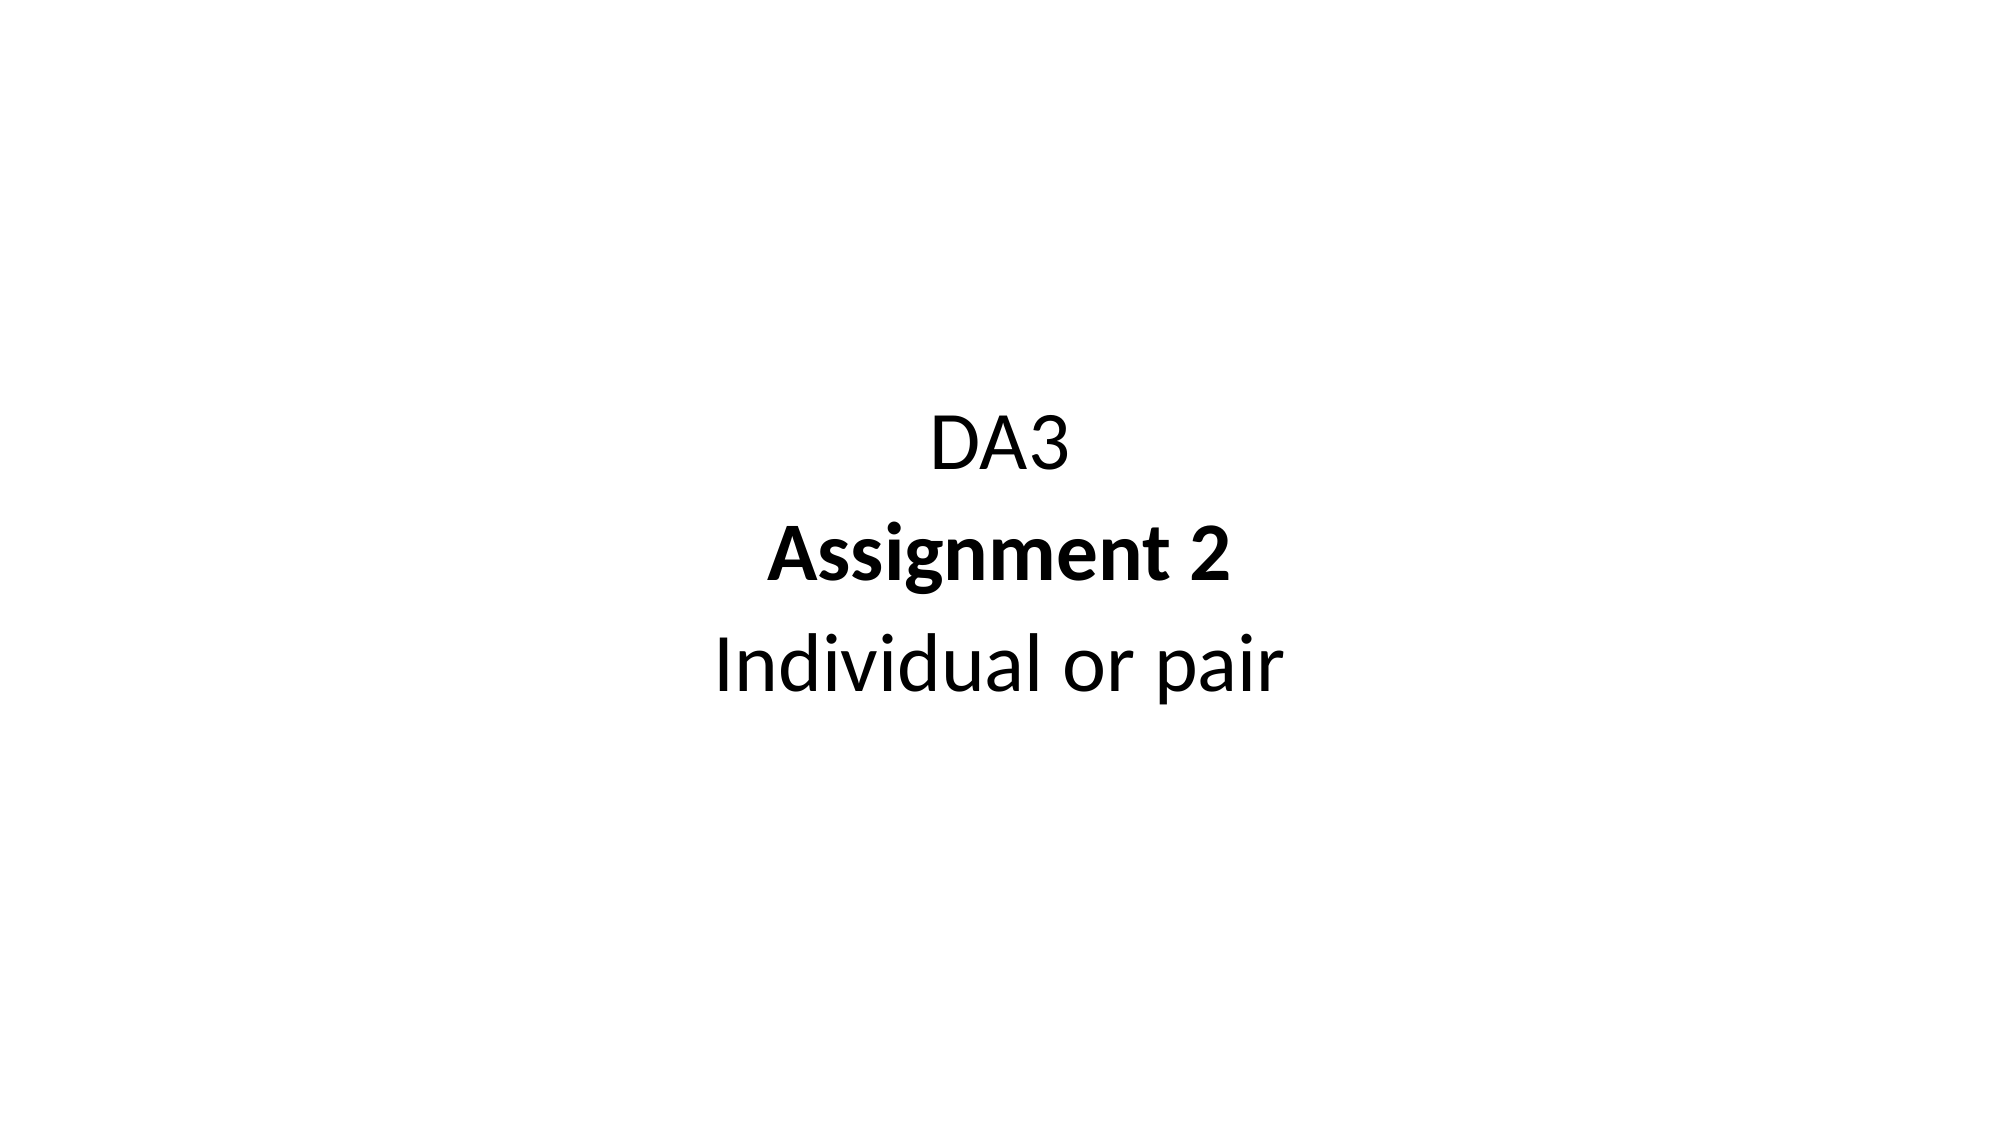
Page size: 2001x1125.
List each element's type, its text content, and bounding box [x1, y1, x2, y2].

list DA3 Assignment 2 Individual or pair [137, 299, 1863, 1014]
